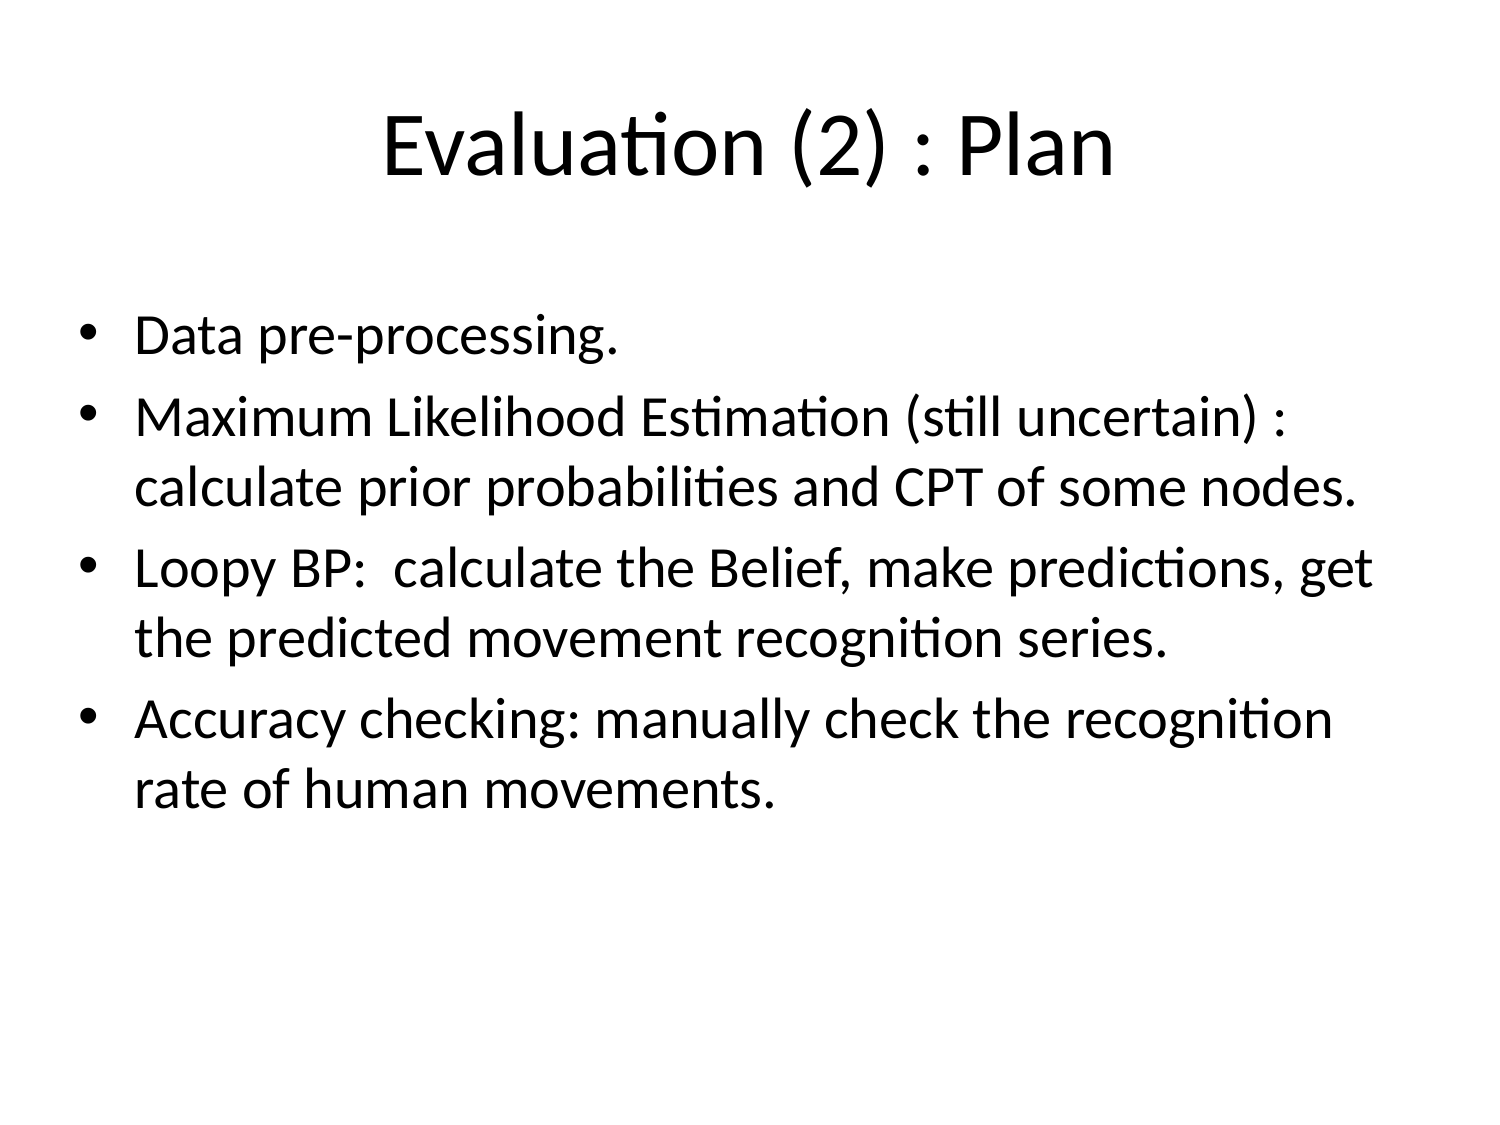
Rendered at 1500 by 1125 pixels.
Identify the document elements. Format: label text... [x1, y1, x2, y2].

list Data pre-processing. Maximum Likelihood Estimation (still uncertain) : calculate prior probabilities and CPT of some nodes. Loopy BP: calculate the Belief, make predictions, get the predicted movement recognition series. Accuracy checking: manually check the recognition rate of human movements. [63, 288, 1427, 862]
title Evaluation (2) : Plan [75, 45, 1425, 233]
